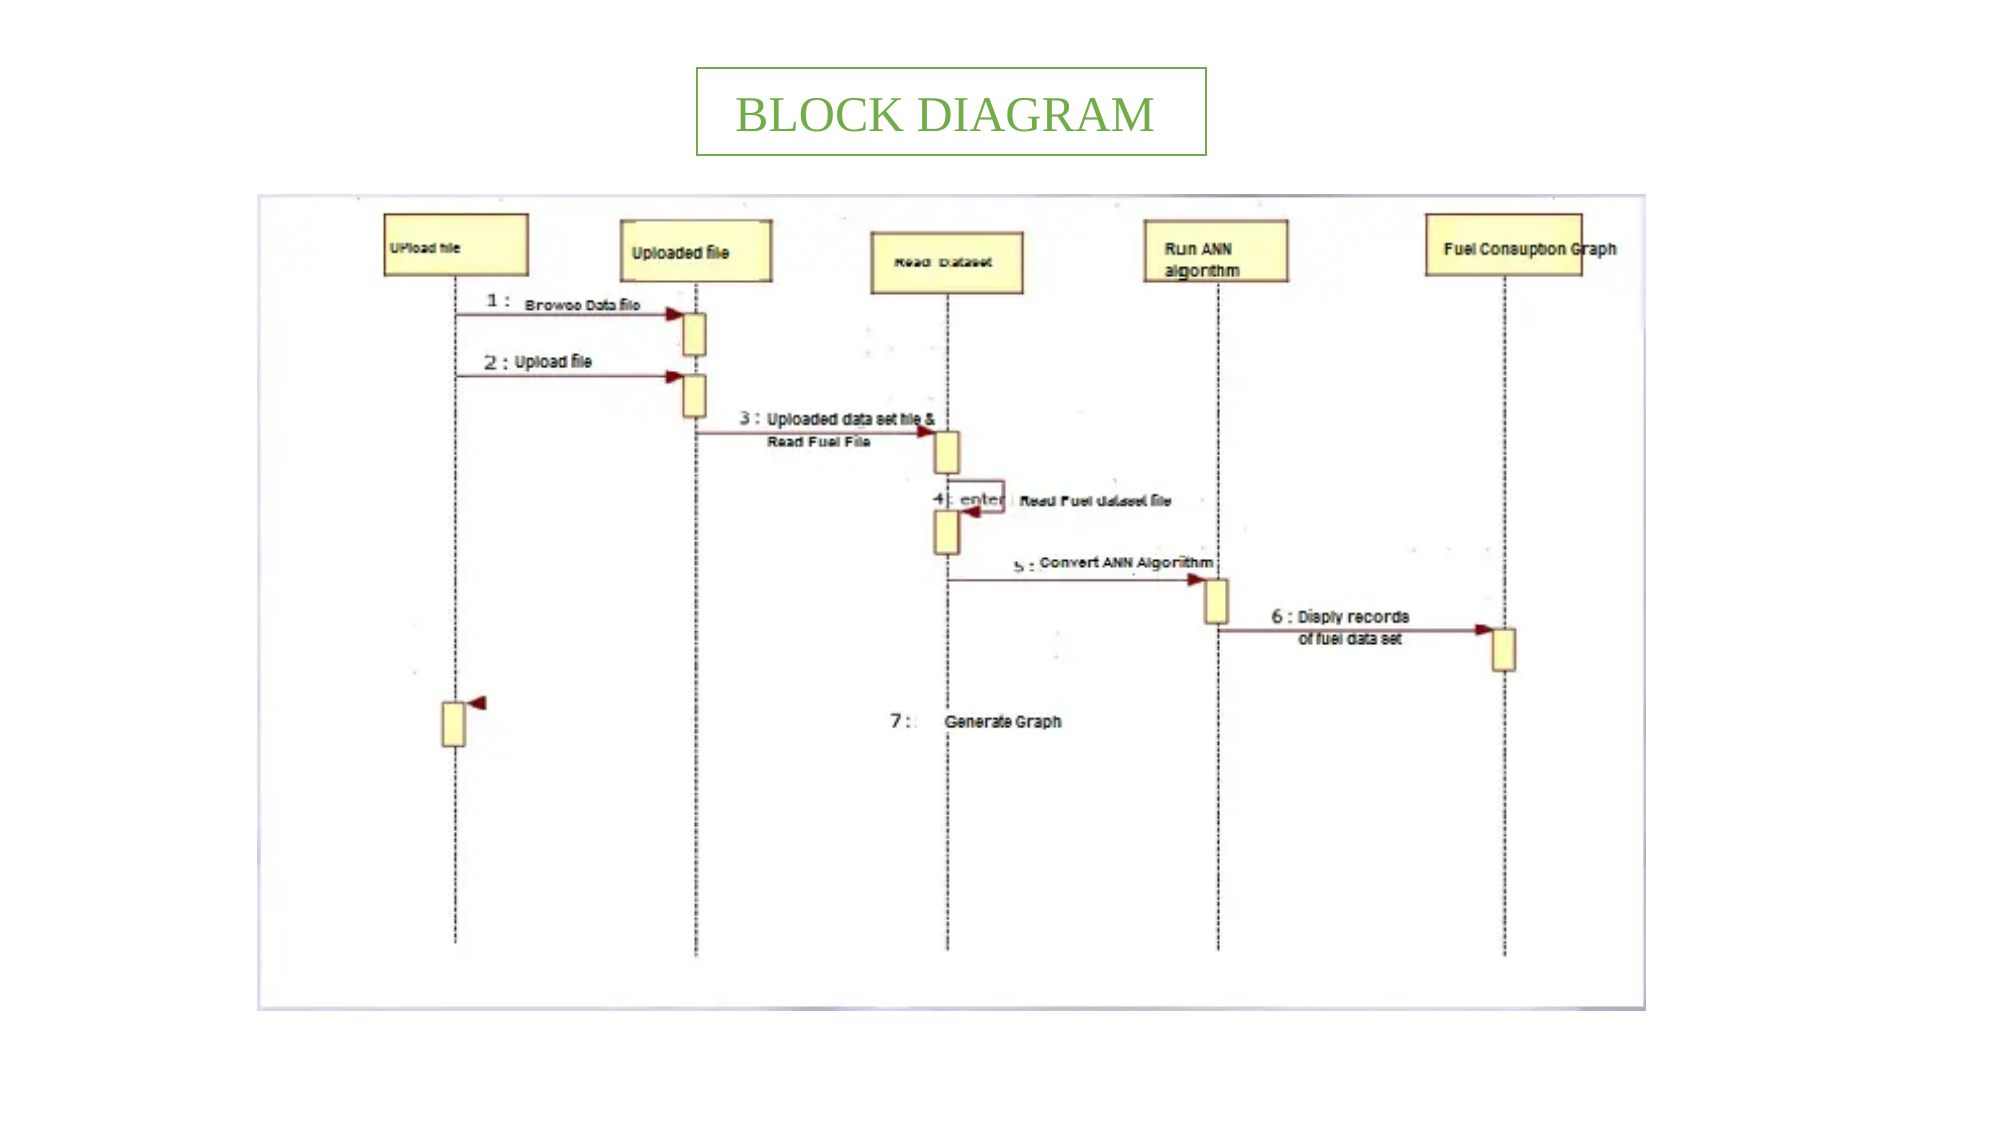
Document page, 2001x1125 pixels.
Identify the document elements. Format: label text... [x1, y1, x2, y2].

picture [257, 194, 1646, 1011]
text_box BLOCK DIAGRAM [696, 67, 1207, 156]
